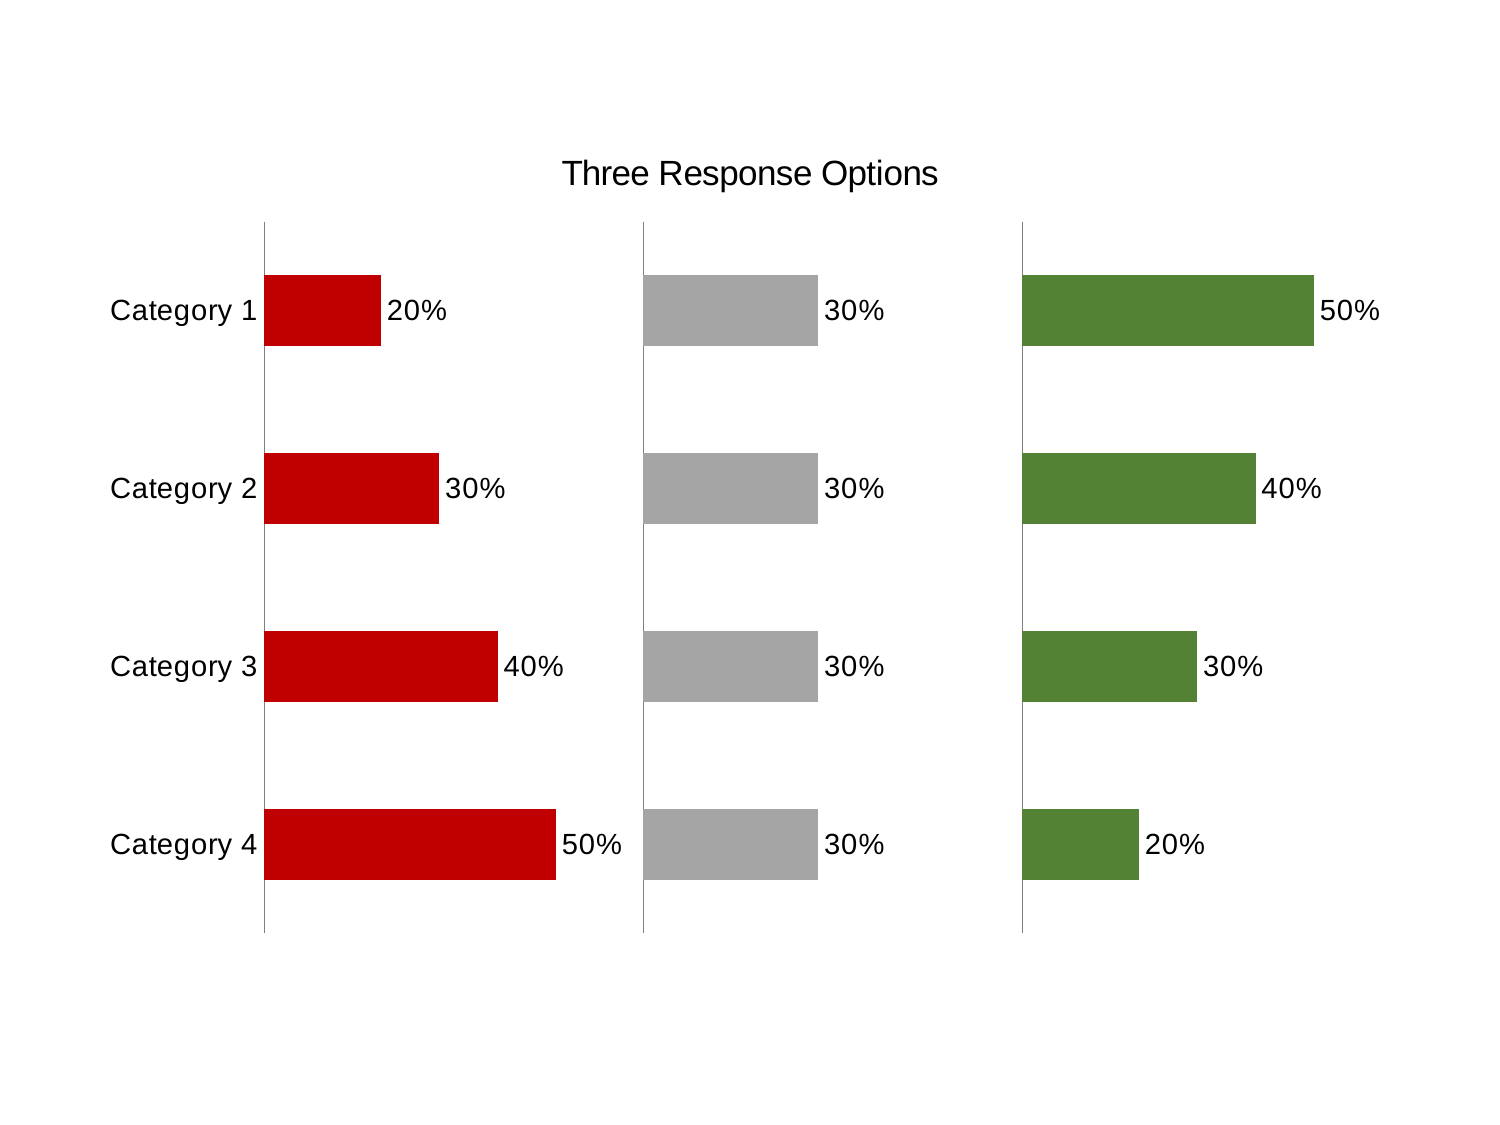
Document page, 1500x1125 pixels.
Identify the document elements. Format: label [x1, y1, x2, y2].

chart [83, 117, 1417, 1007]
